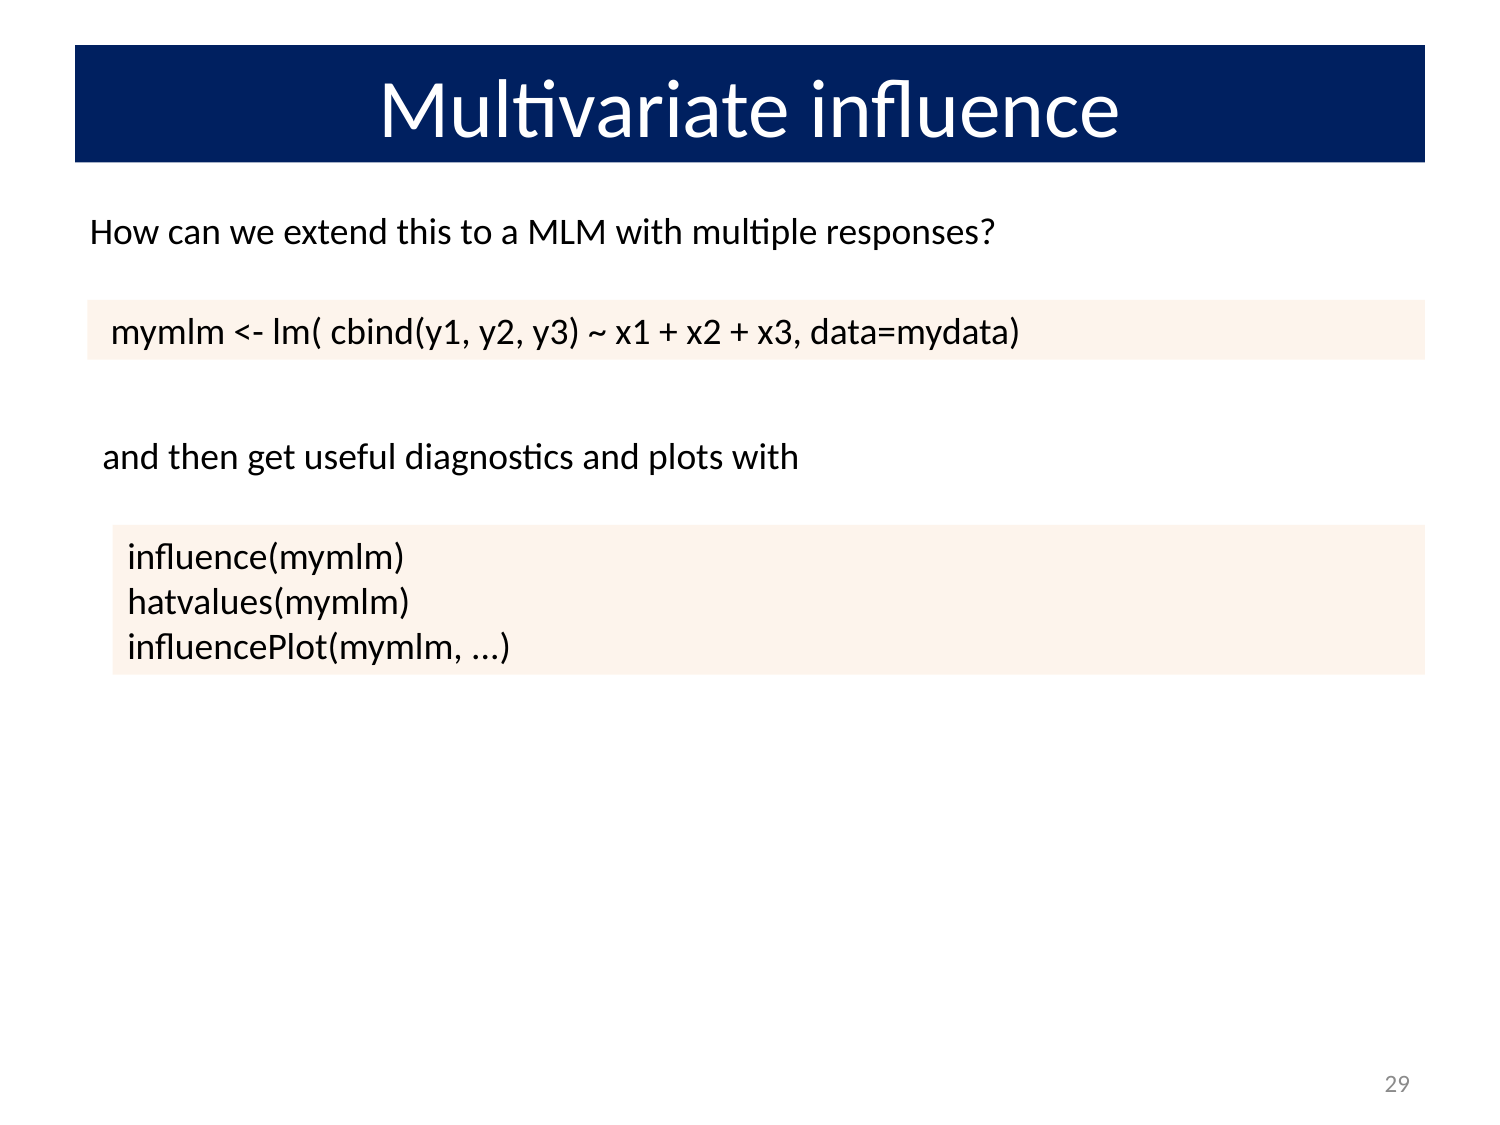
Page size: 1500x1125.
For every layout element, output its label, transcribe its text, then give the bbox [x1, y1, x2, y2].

text_box How can we extend this to a MLM with multiple responses? [74, 199, 1425, 260]
text_box and then get useful diagnostics and plots with [87, 424, 1325, 485]
text_box influence(mymlm) hatvalues(mymlm) influencePlot(mymlm, ...) [112, 524, 1425, 675]
title Multivariate influence [75, 45, 1425, 163]
text_box mymlm <- lm( cbind(y1, y2, y3) ~ x1 + x2 + x3, data=mydata) [87, 299, 1425, 360]
slide_number 29 [1074, 1062, 1425, 1103]
